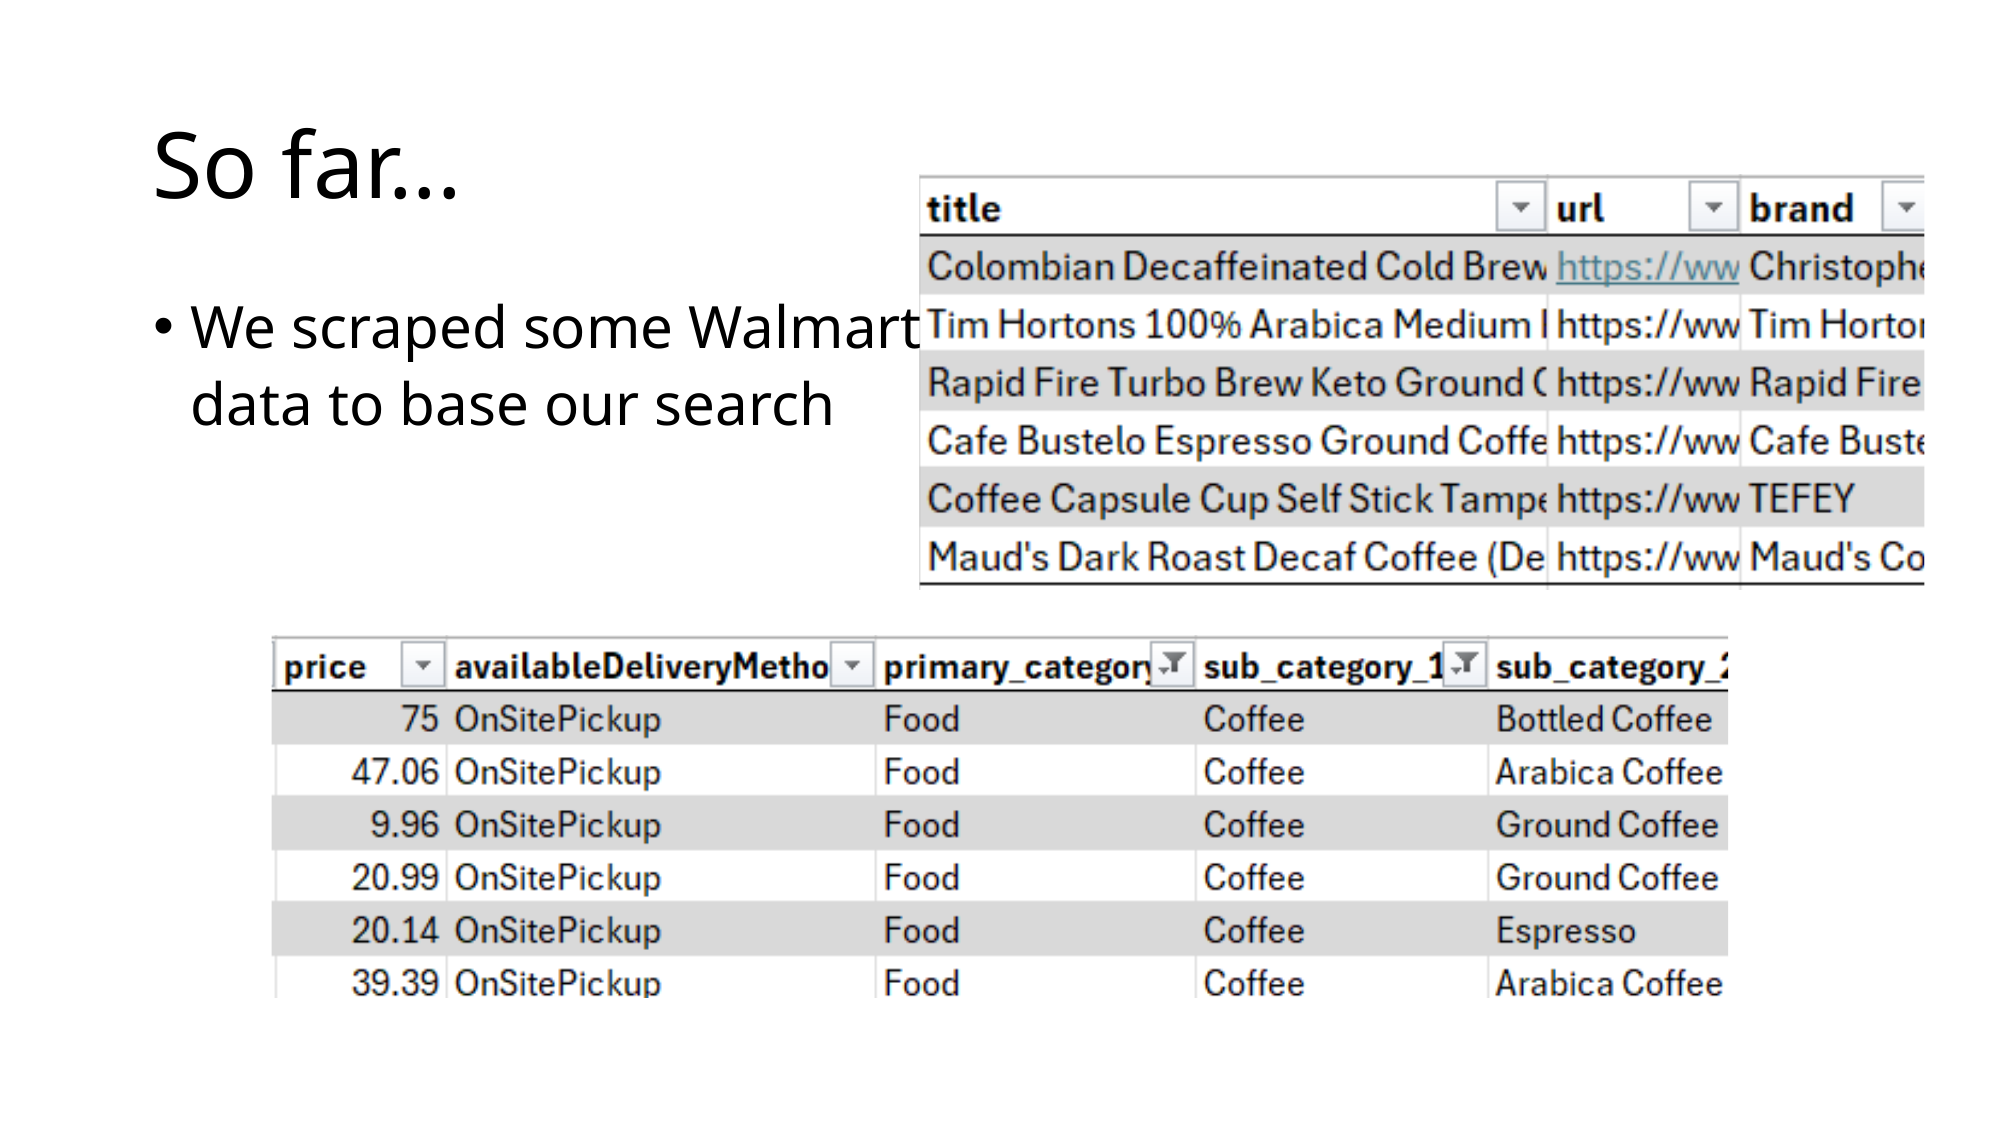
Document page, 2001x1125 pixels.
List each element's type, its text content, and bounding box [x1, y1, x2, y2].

title So far... [137, 59, 1863, 278]
picture [271, 619, 1729, 999]
text_box We scraped some Walmart data to base our search [138, 276, 976, 1064]
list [918, 168, 1925, 590]
